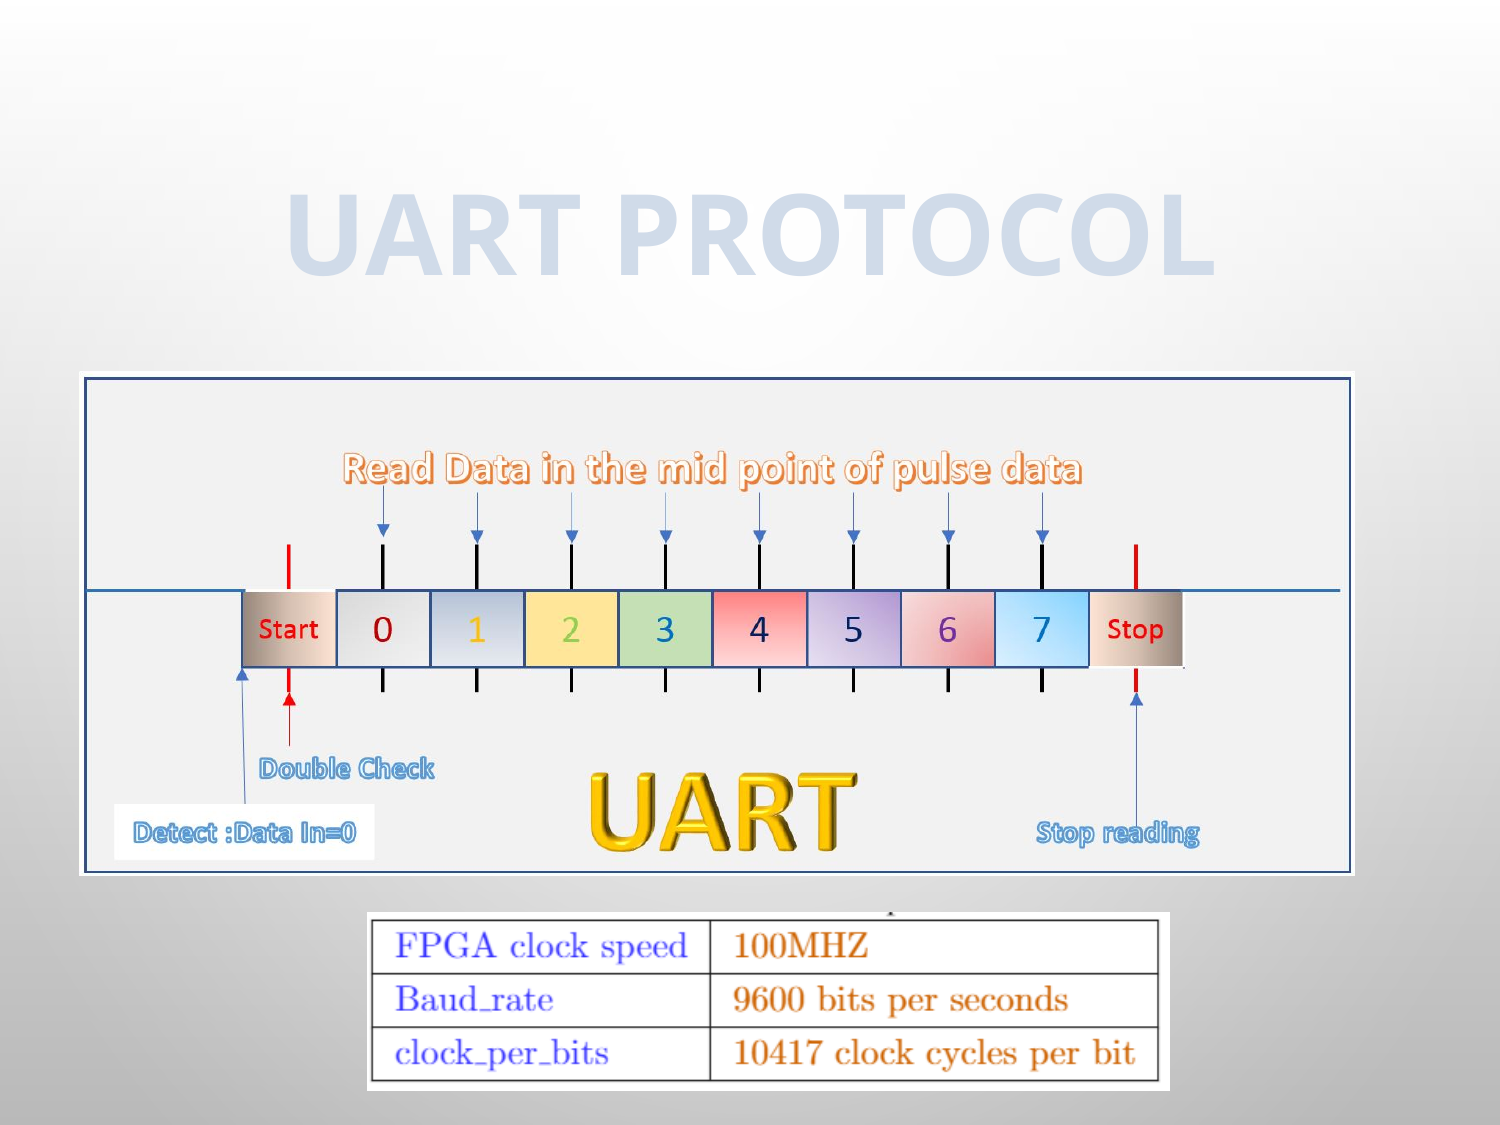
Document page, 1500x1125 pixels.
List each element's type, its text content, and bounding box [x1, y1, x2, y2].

picture [0, 0, 1500, 1125]
text_box UART PROTOCOL [266, 155, 1234, 306]
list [79, 371, 1355, 877]
